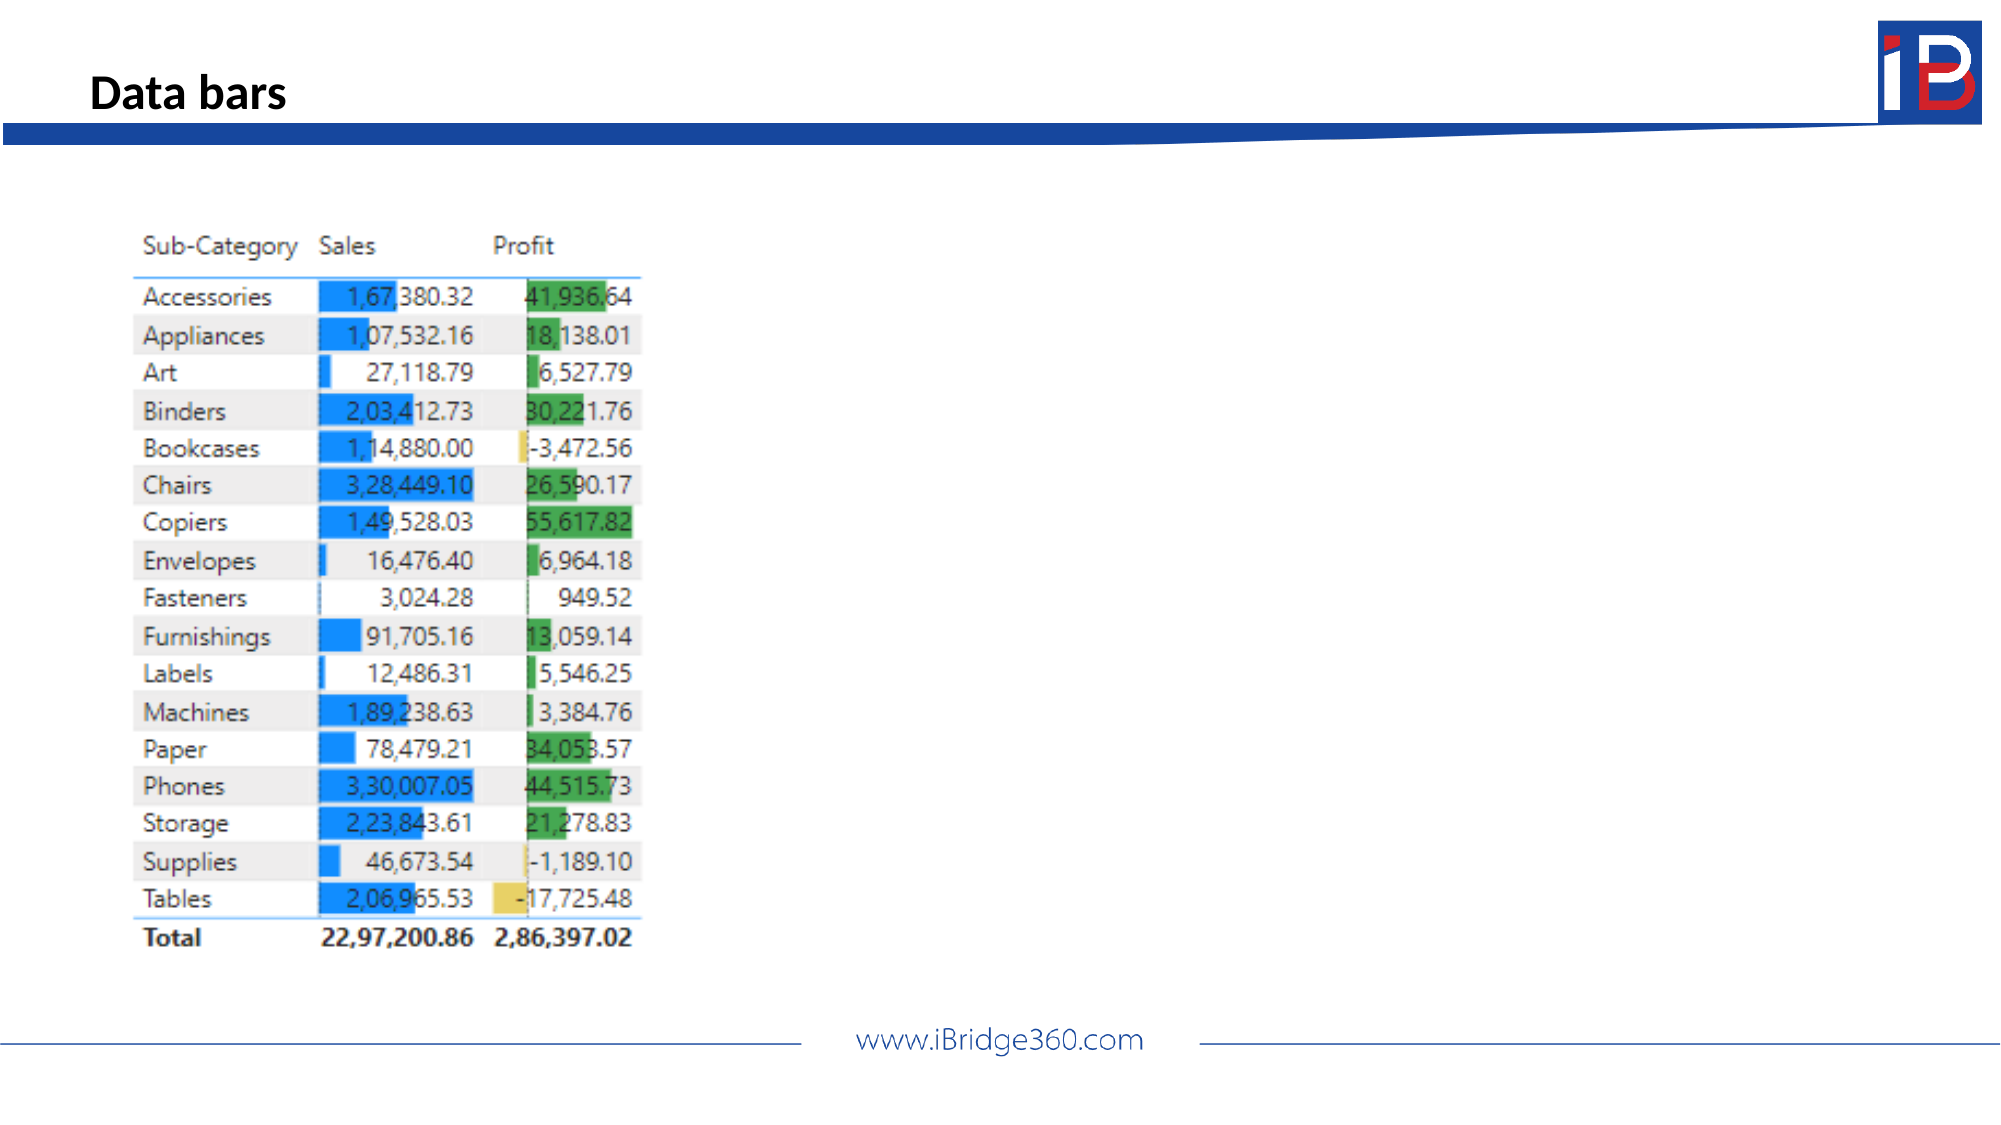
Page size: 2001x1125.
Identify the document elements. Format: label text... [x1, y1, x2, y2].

picture [0, 1023, 2001, 1057]
picture [0, 7, 1993, 145]
picture [49, 157, 776, 1012]
list Data bars [75, 22, 1511, 118]
